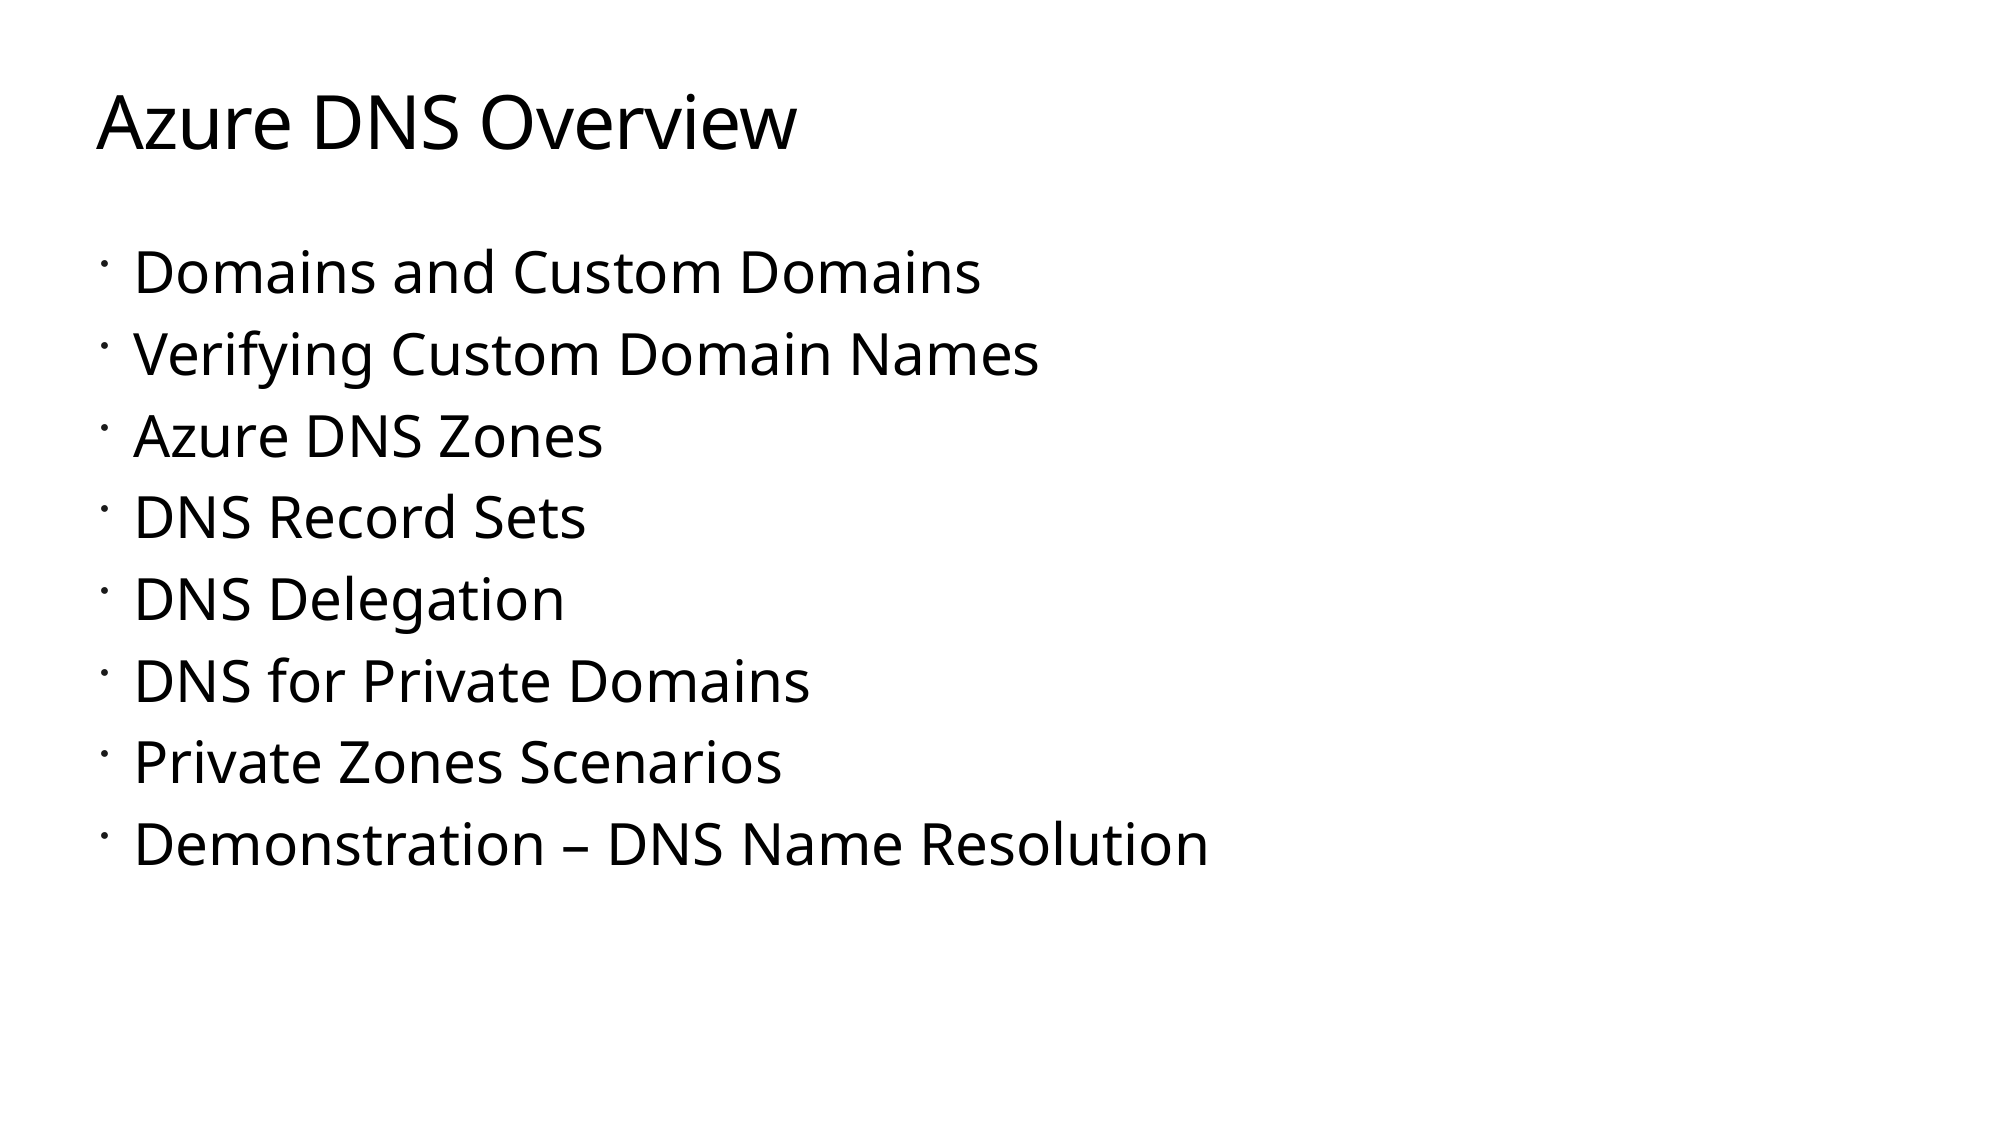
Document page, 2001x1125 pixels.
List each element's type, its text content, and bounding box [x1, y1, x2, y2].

list Domains and Custom Domains Verifying Custom Domain Names Azure DNS Zones DNS Record Sets DNS Delegation DNS for Private Domains Private Zones Scenarios Demonstration – DNS Name Resolution [95, 235, 1904, 900]
title Azure DNS Overview [96, 75, 1904, 166]
